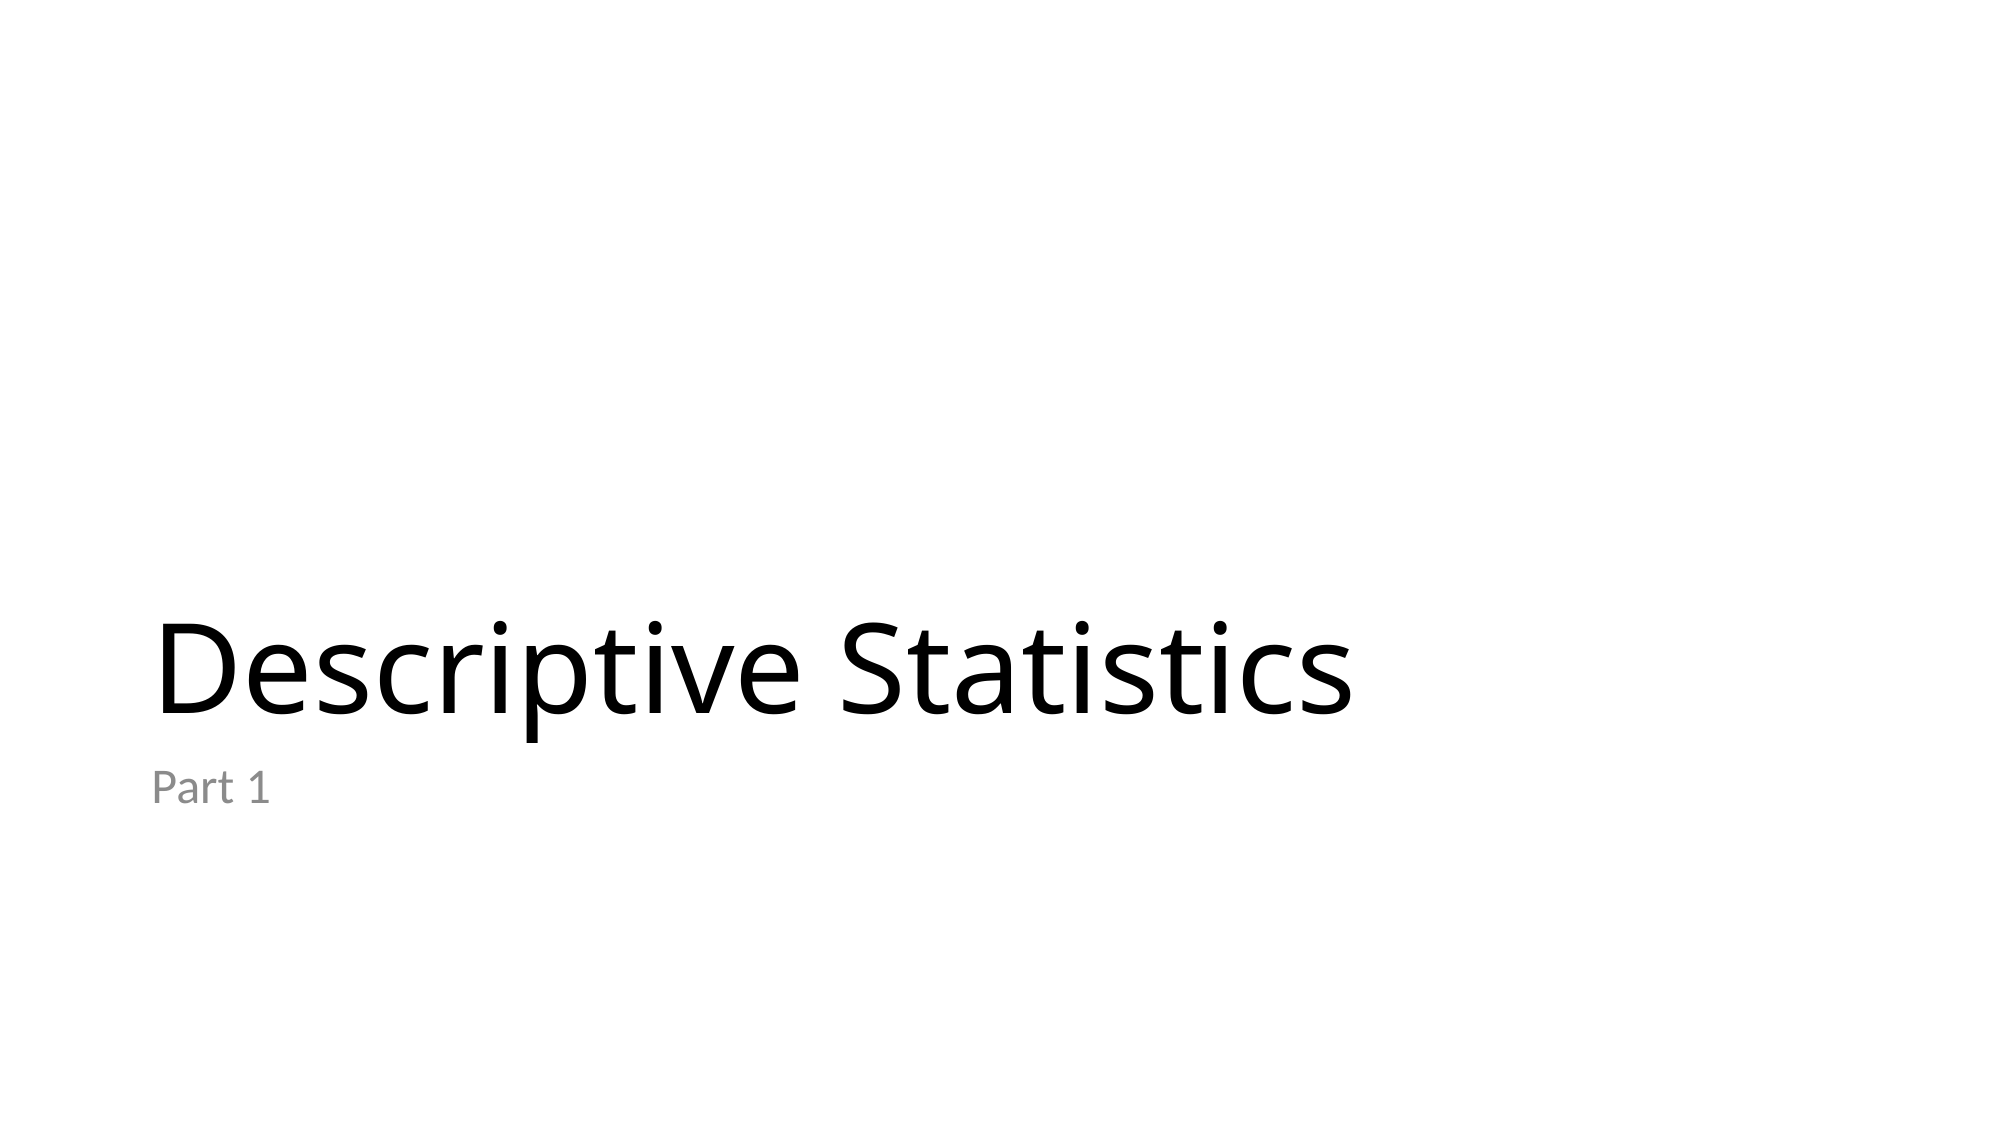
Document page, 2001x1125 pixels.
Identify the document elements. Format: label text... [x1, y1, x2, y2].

list Part 1 [136, 752, 1862, 999]
title Descriptive Statistics [136, 280, 1862, 749]
